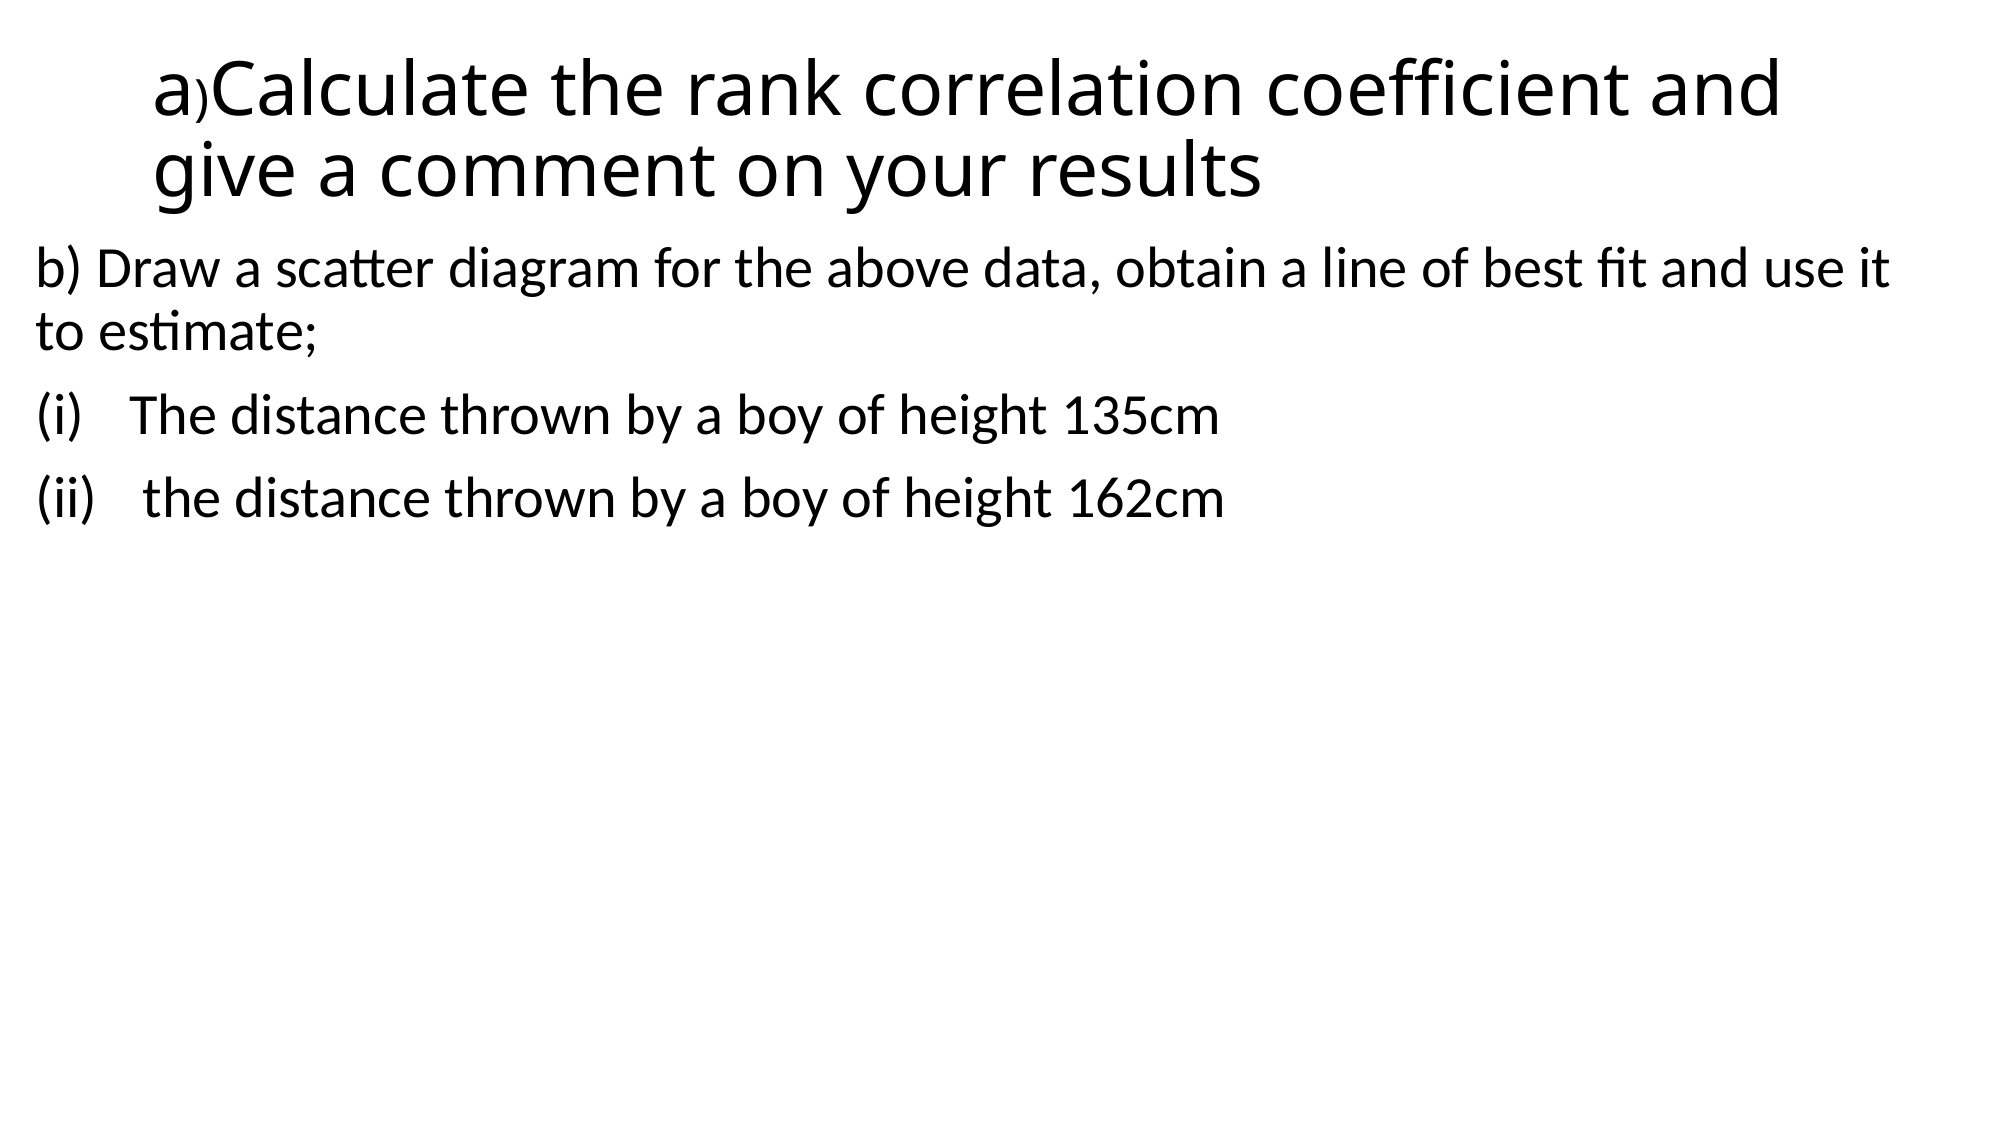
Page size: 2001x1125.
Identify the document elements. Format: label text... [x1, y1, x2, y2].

title a)Calculate the rank correlation coefficient and give a comment on your results [137, 59, 1863, 205]
list b) Draw a scatter diagram for the above data, obtain a line of best fit and use it to estimate; The distance thrown by a boy of height 135cm the distance thrown by a boy of height 162cm [20, 229, 1955, 1091]
